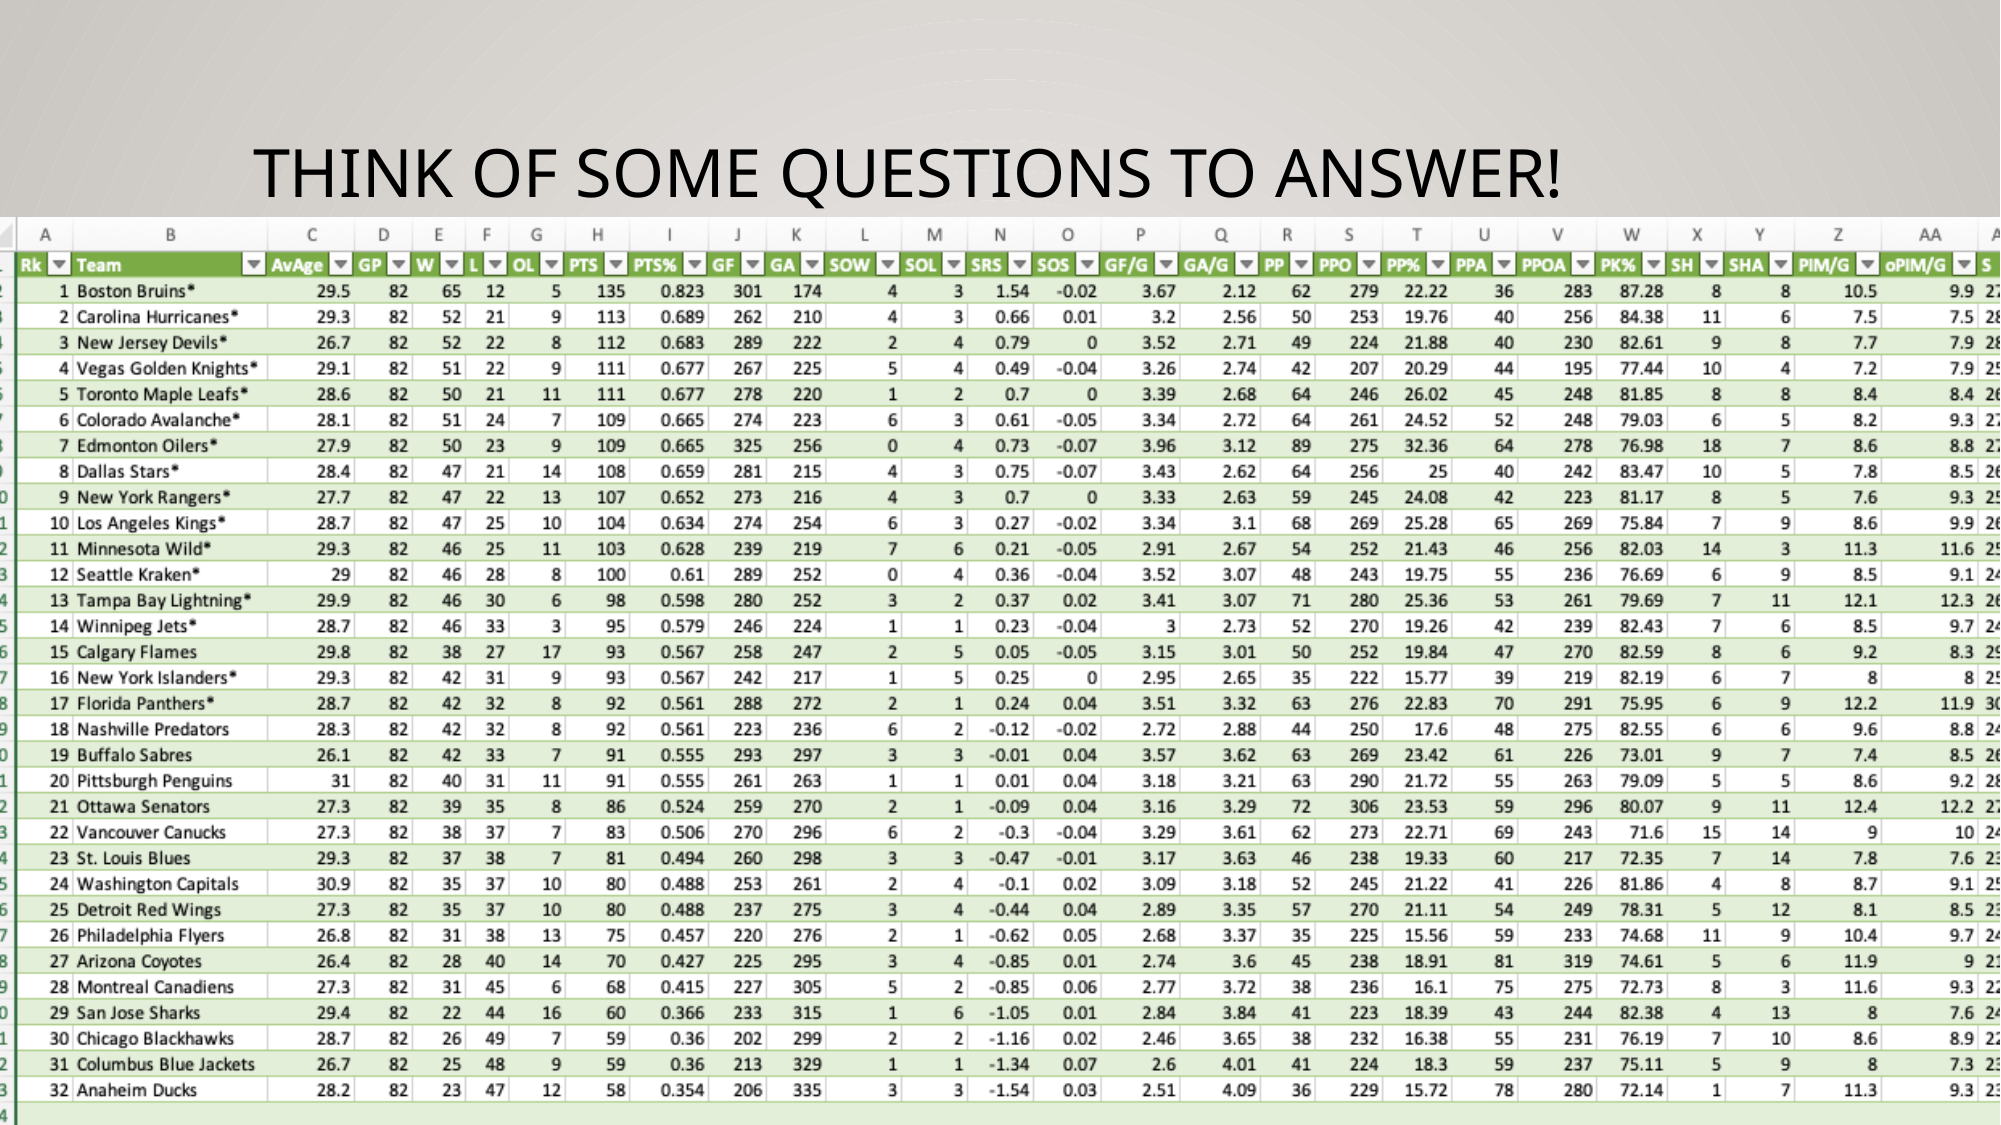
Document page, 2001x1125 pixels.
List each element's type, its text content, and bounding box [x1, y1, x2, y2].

picture [0, 217, 2000, 1125]
title Think of some Questions to Answer! [238, 131, 1814, 217]
